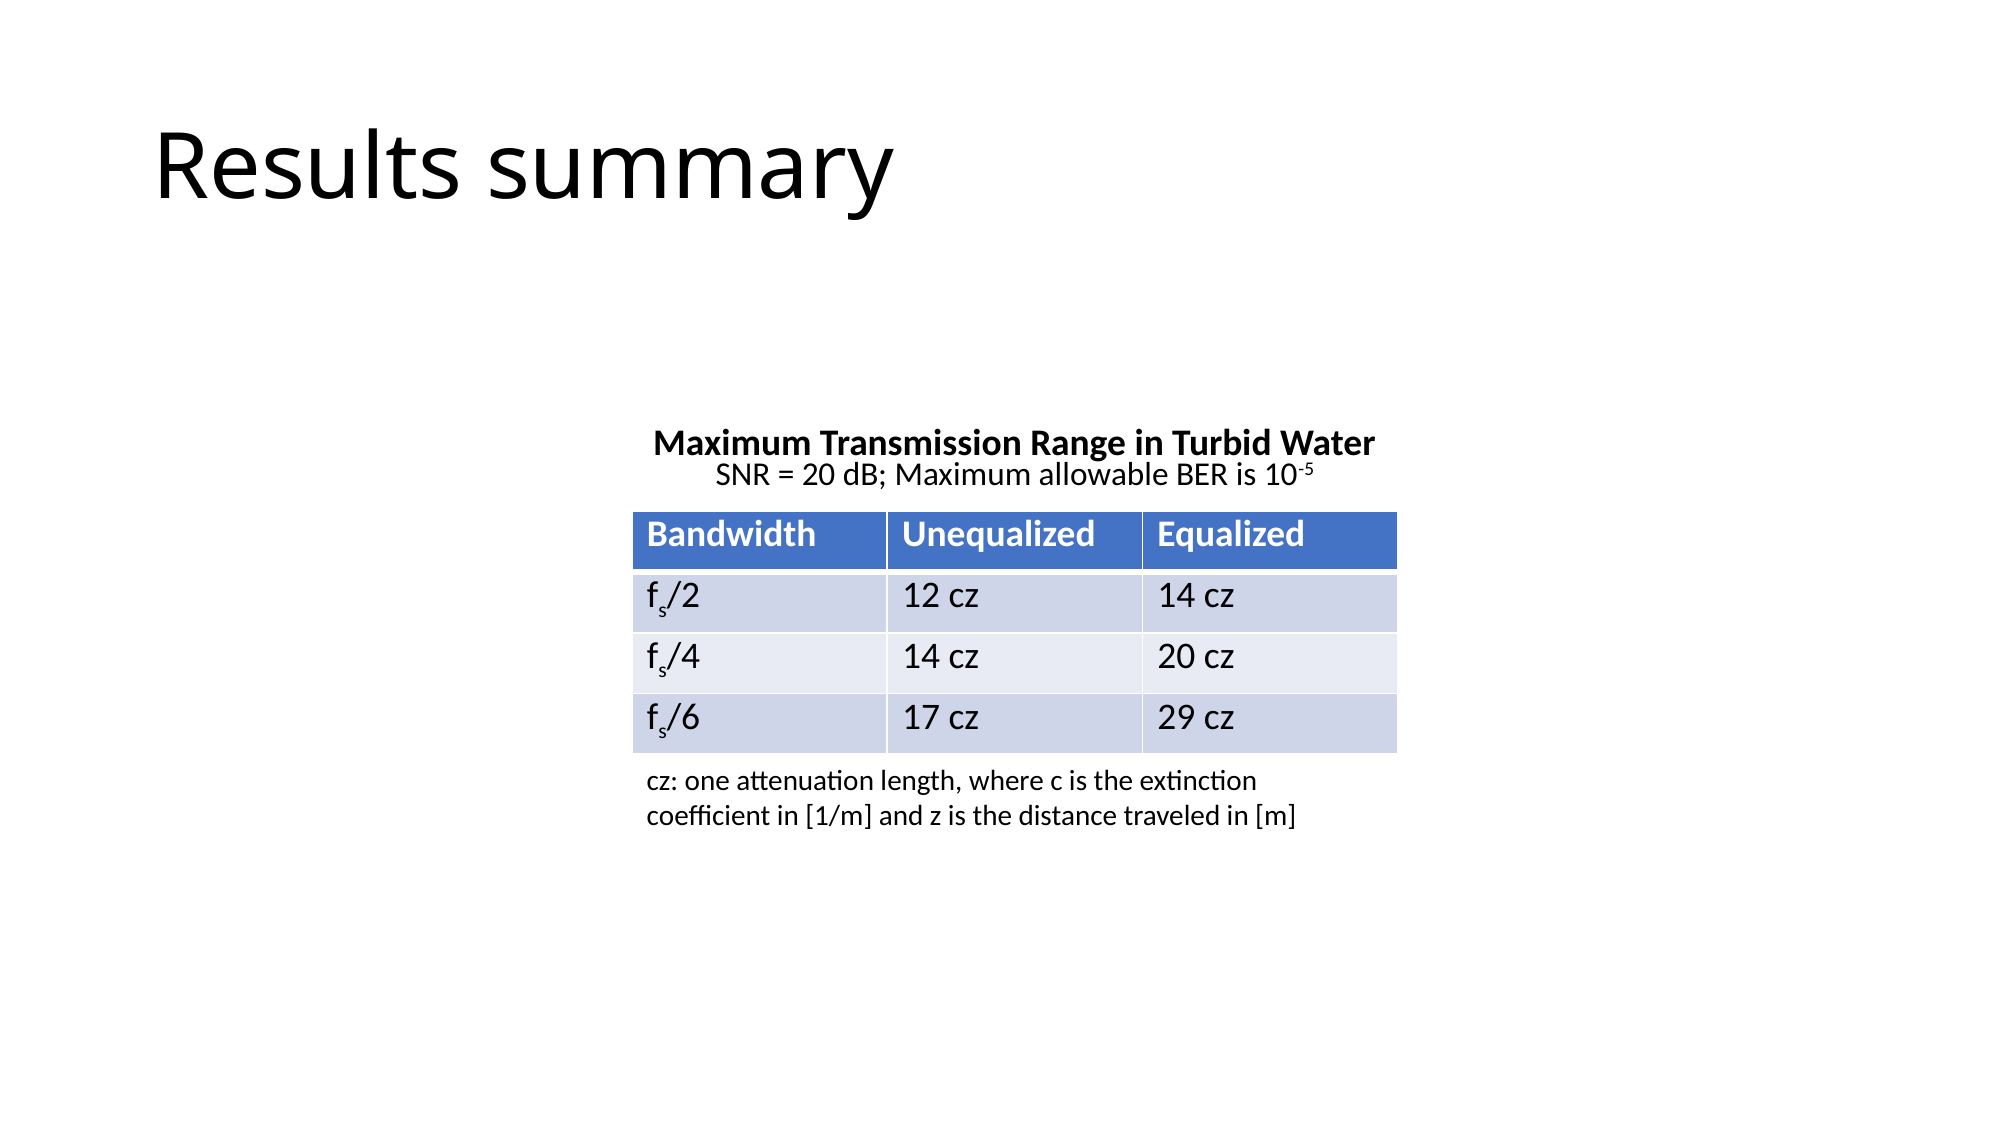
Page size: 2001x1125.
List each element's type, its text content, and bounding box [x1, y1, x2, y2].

table_header Equalized [1143, 515, 1397, 569]
table_cell 17 cz [888, 694, 1142, 753]
table_header Bandwidth [633, 515, 886, 569]
table_cell 29 cz [1143, 694, 1397, 753]
table_cell 12 cz [888, 575, 1142, 632]
table_cell 20 cz [1143, 634, 1397, 693]
table_cell 14 cz [1143, 575, 1397, 632]
text_box Maximum Transmission Range in Turbid Water SNR = 20 dB; Maximum allowable BER is 10-5 [631, 420, 1398, 515]
table_header Unequalized [888, 515, 1142, 569]
table_cell fs/4 [633, 634, 886, 693]
table_cell fs/6 [633, 694, 886, 753]
title Results summary [137, 59, 1863, 278]
table_cell fs/2 [633, 575, 886, 632]
text_box cz: one attenuation length, where c is the extinction coefficient in [1/m] and z is the distance traveled in [m] [631, 754, 1398, 839]
table_cell 14 cz [888, 634, 1142, 693]
